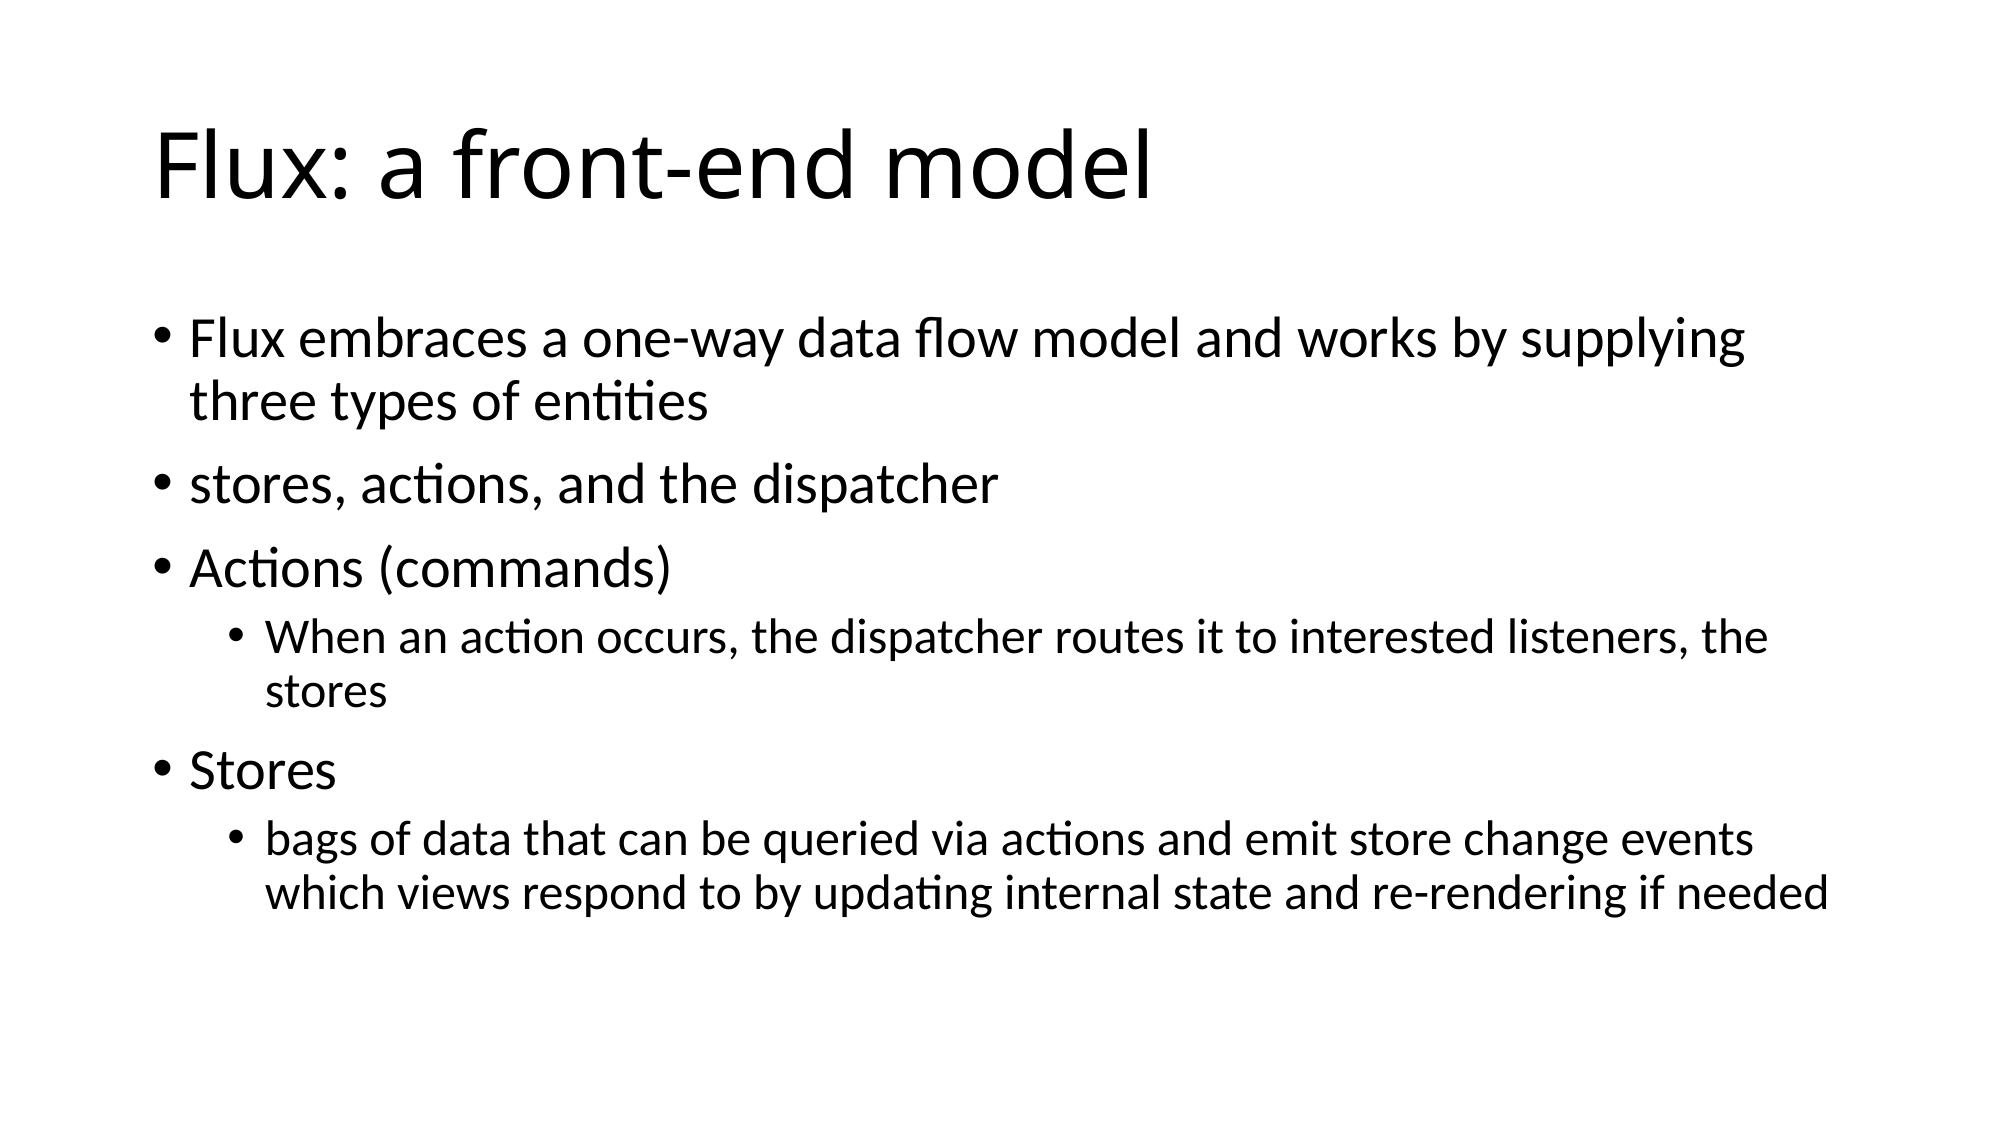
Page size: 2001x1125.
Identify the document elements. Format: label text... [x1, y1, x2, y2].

list Flux embraces a one-way data flow model and works by supplying three types of entities stores, actions, and the dispatcher Actions (commands) When an action occurs, the dispatcher routes it to interested listeners, the stores Stores bags of data that can be queried via actions and emit store change events which views respond to by updating internal state and re-rendering if needed [137, 299, 1863, 1014]
title Flux: a front-end model [137, 59, 1863, 278]
